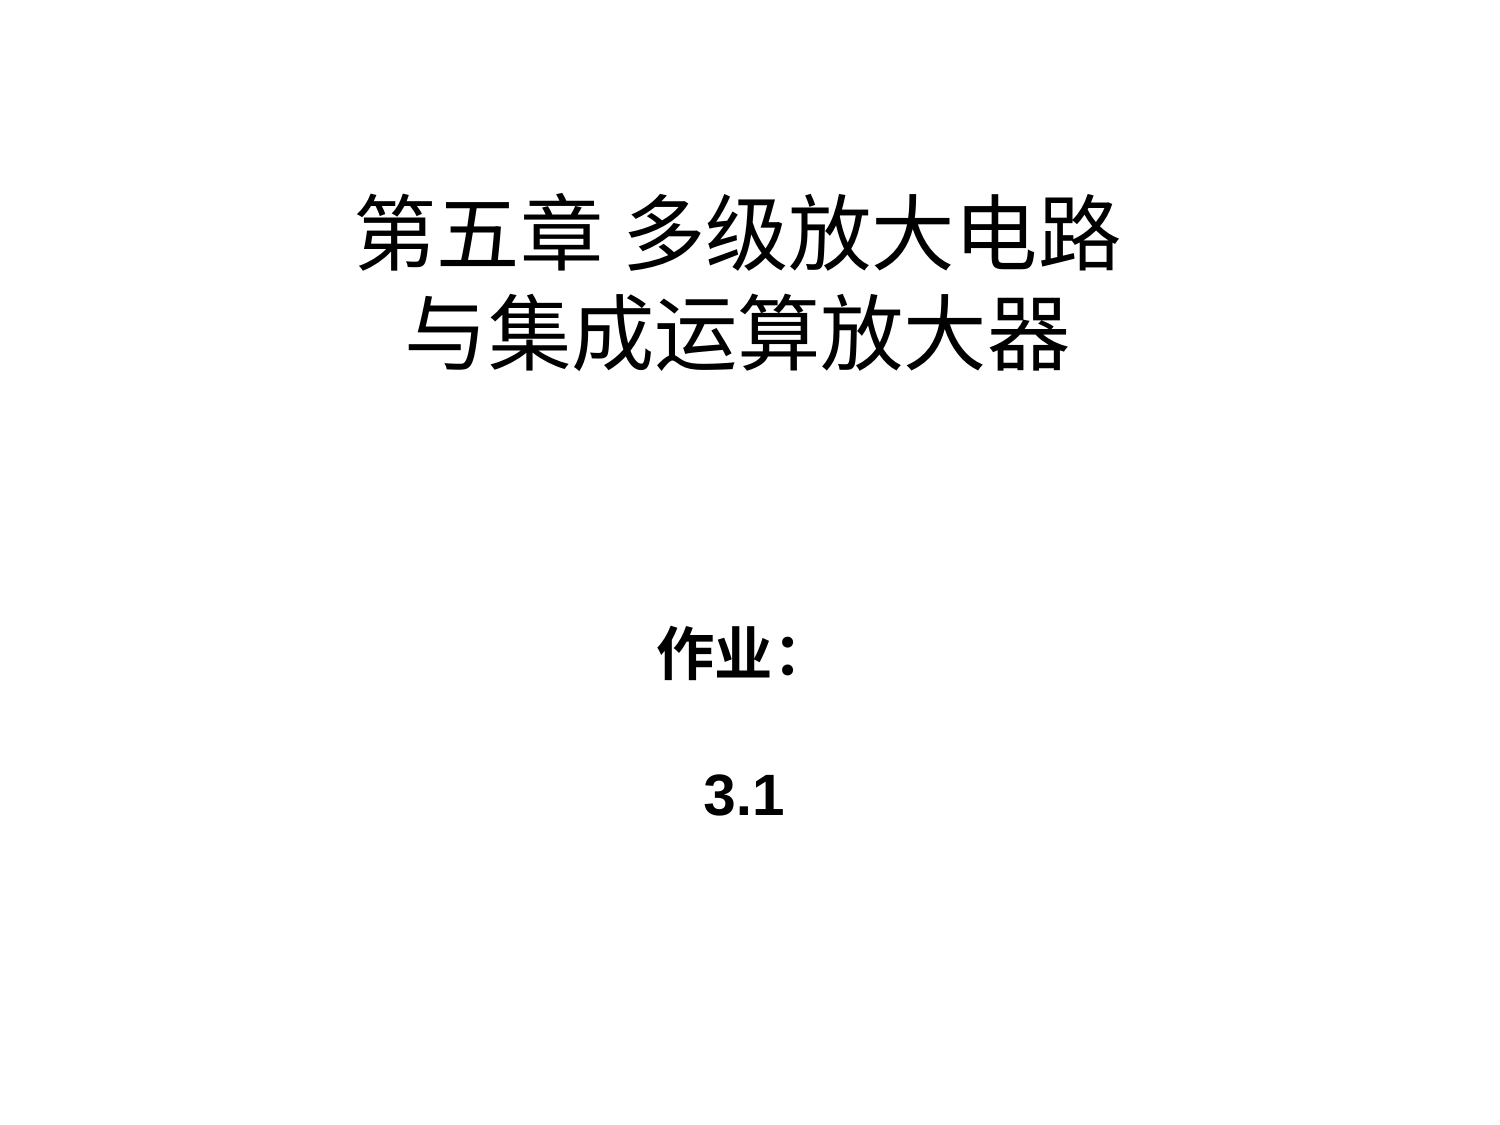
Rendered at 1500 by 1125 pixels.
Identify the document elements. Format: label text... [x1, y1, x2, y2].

text_box 作业： 3.1 [159, 609, 1329, 835]
text_box 第五章 多级放大电路 与集成运算放大器 [100, 160, 1376, 402]
